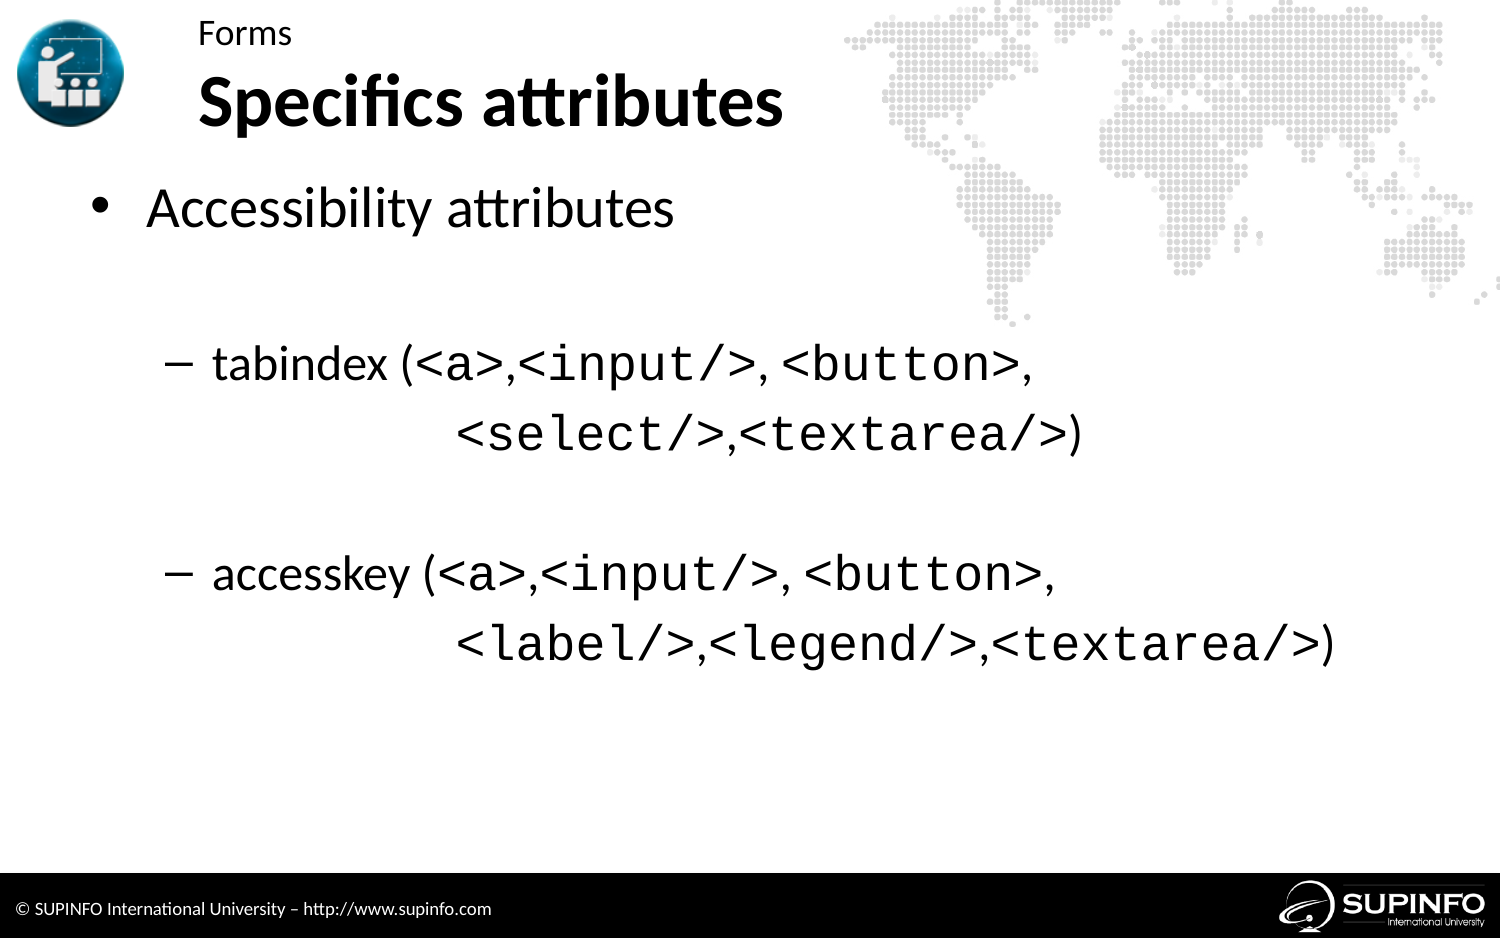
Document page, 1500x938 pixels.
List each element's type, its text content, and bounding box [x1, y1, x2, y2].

picture [49, 37, 102, 75]
picture [844, 0, 1500, 327]
picture [39, 46, 101, 107]
list Forms [183, 0, 1459, 56]
title Specifics attributes [183, 56, 1459, 138]
picture [1269, 870, 1494, 938]
picture [17, 19, 125, 127]
list Accessibility attributes tabindex (<a>,<input/>, <button>, <select/>,<textarea/>) accesskey (<a>,<input/>, <button>, <label/>,<legend/>,<textarea/>) [75, 161, 1459, 856]
